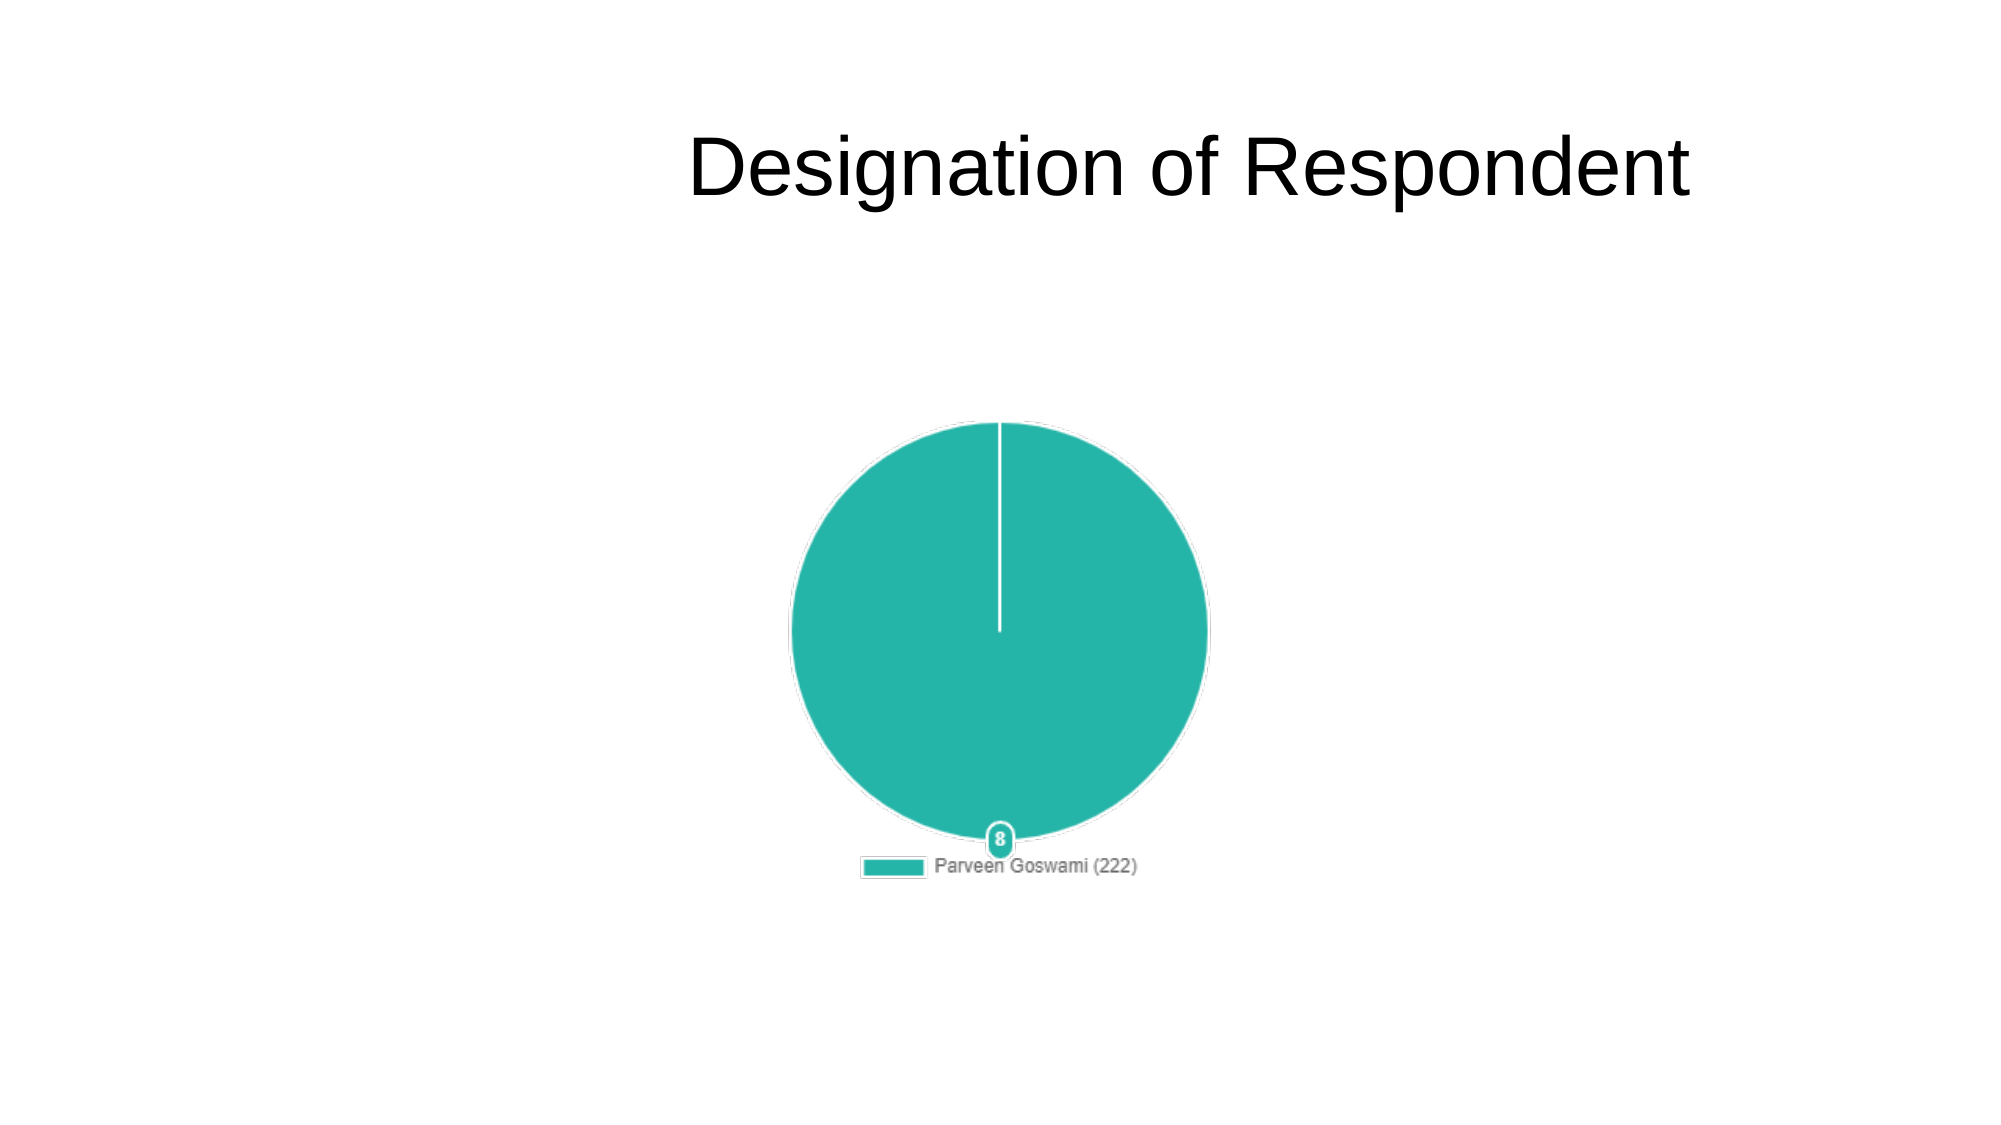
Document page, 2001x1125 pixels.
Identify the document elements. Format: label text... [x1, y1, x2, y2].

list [528, 420, 1472, 893]
title Designation of Respondent [137, 59, 1863, 278]
